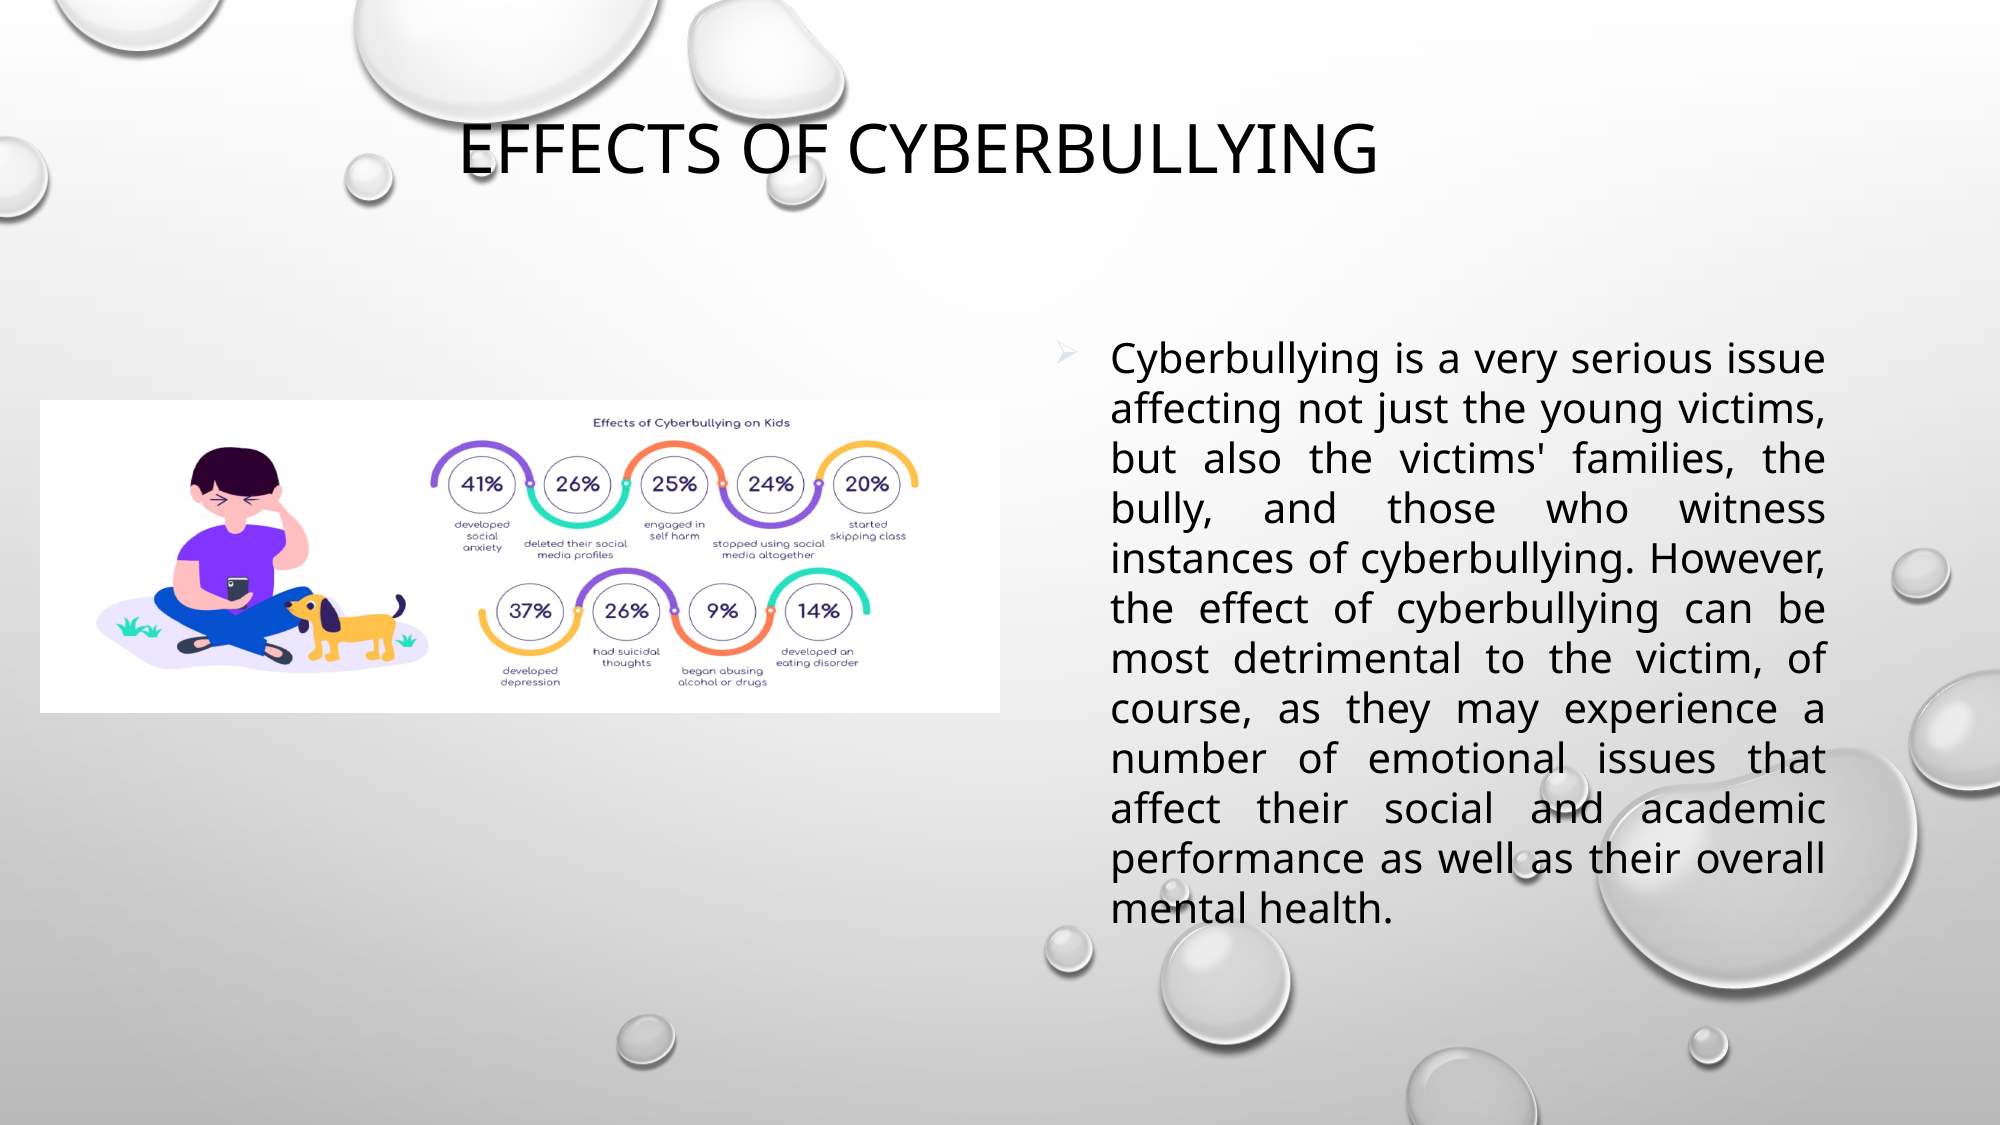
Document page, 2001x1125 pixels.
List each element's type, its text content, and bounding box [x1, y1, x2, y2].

text_box Cyberbullying is a very serious issue affecting not just the young victims, but also the victims' families, the bully, and those who witness instances of cyberbullying. However, the effect of cyberbullying can be most detrimental to the victim, of course, as they may experience a number of emotional issues that affect their social and academic performance as well as their overall mental health. [1039, 324, 1842, 625]
picture [0, 0, 2000, 1125]
title Effects of cyberbullying [1006, 92, 1418, 196]
